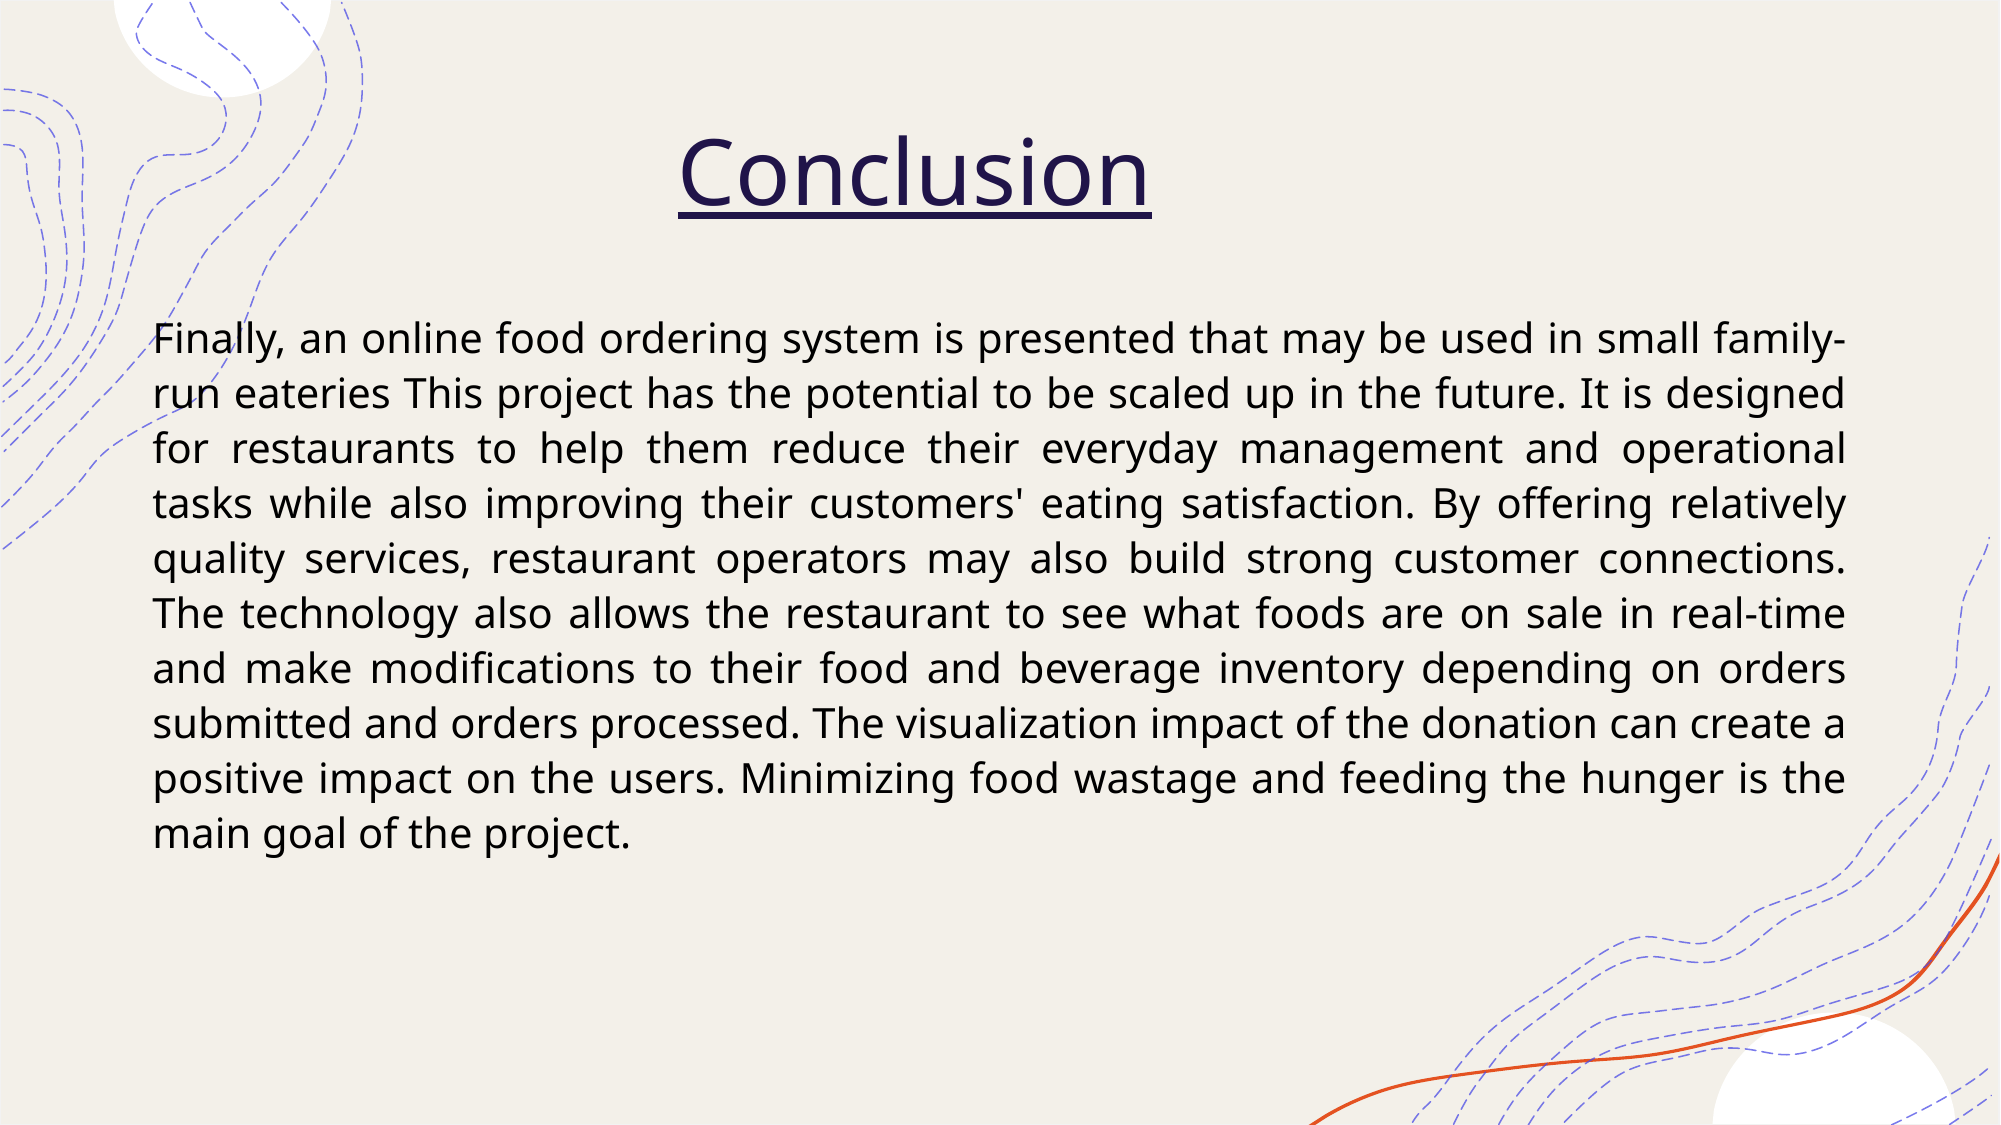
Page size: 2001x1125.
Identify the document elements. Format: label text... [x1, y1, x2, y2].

title Conclusion [662, 59, 1863, 278]
list Finally, an online food ordering system is presented that may be used in small family-run eateries This project has the potential to be scaled up in the future. It is designed for restaurants to help them reduce their everyday management and operational tasks while also improving their customers' eating satisfaction. By offering relatively quality services, restaurant operators may also build strong customer connections. The technology also allows the restaurant to see what foods are on sale in real-time and make modifications to their food and beverage inventory depending on orders submitted and orders processed. The visualization impact of the donation can create a positive impact on the users. Minimizing food wastage and feeding the hunger is the main goal of the project. [137, 299, 1863, 1014]
